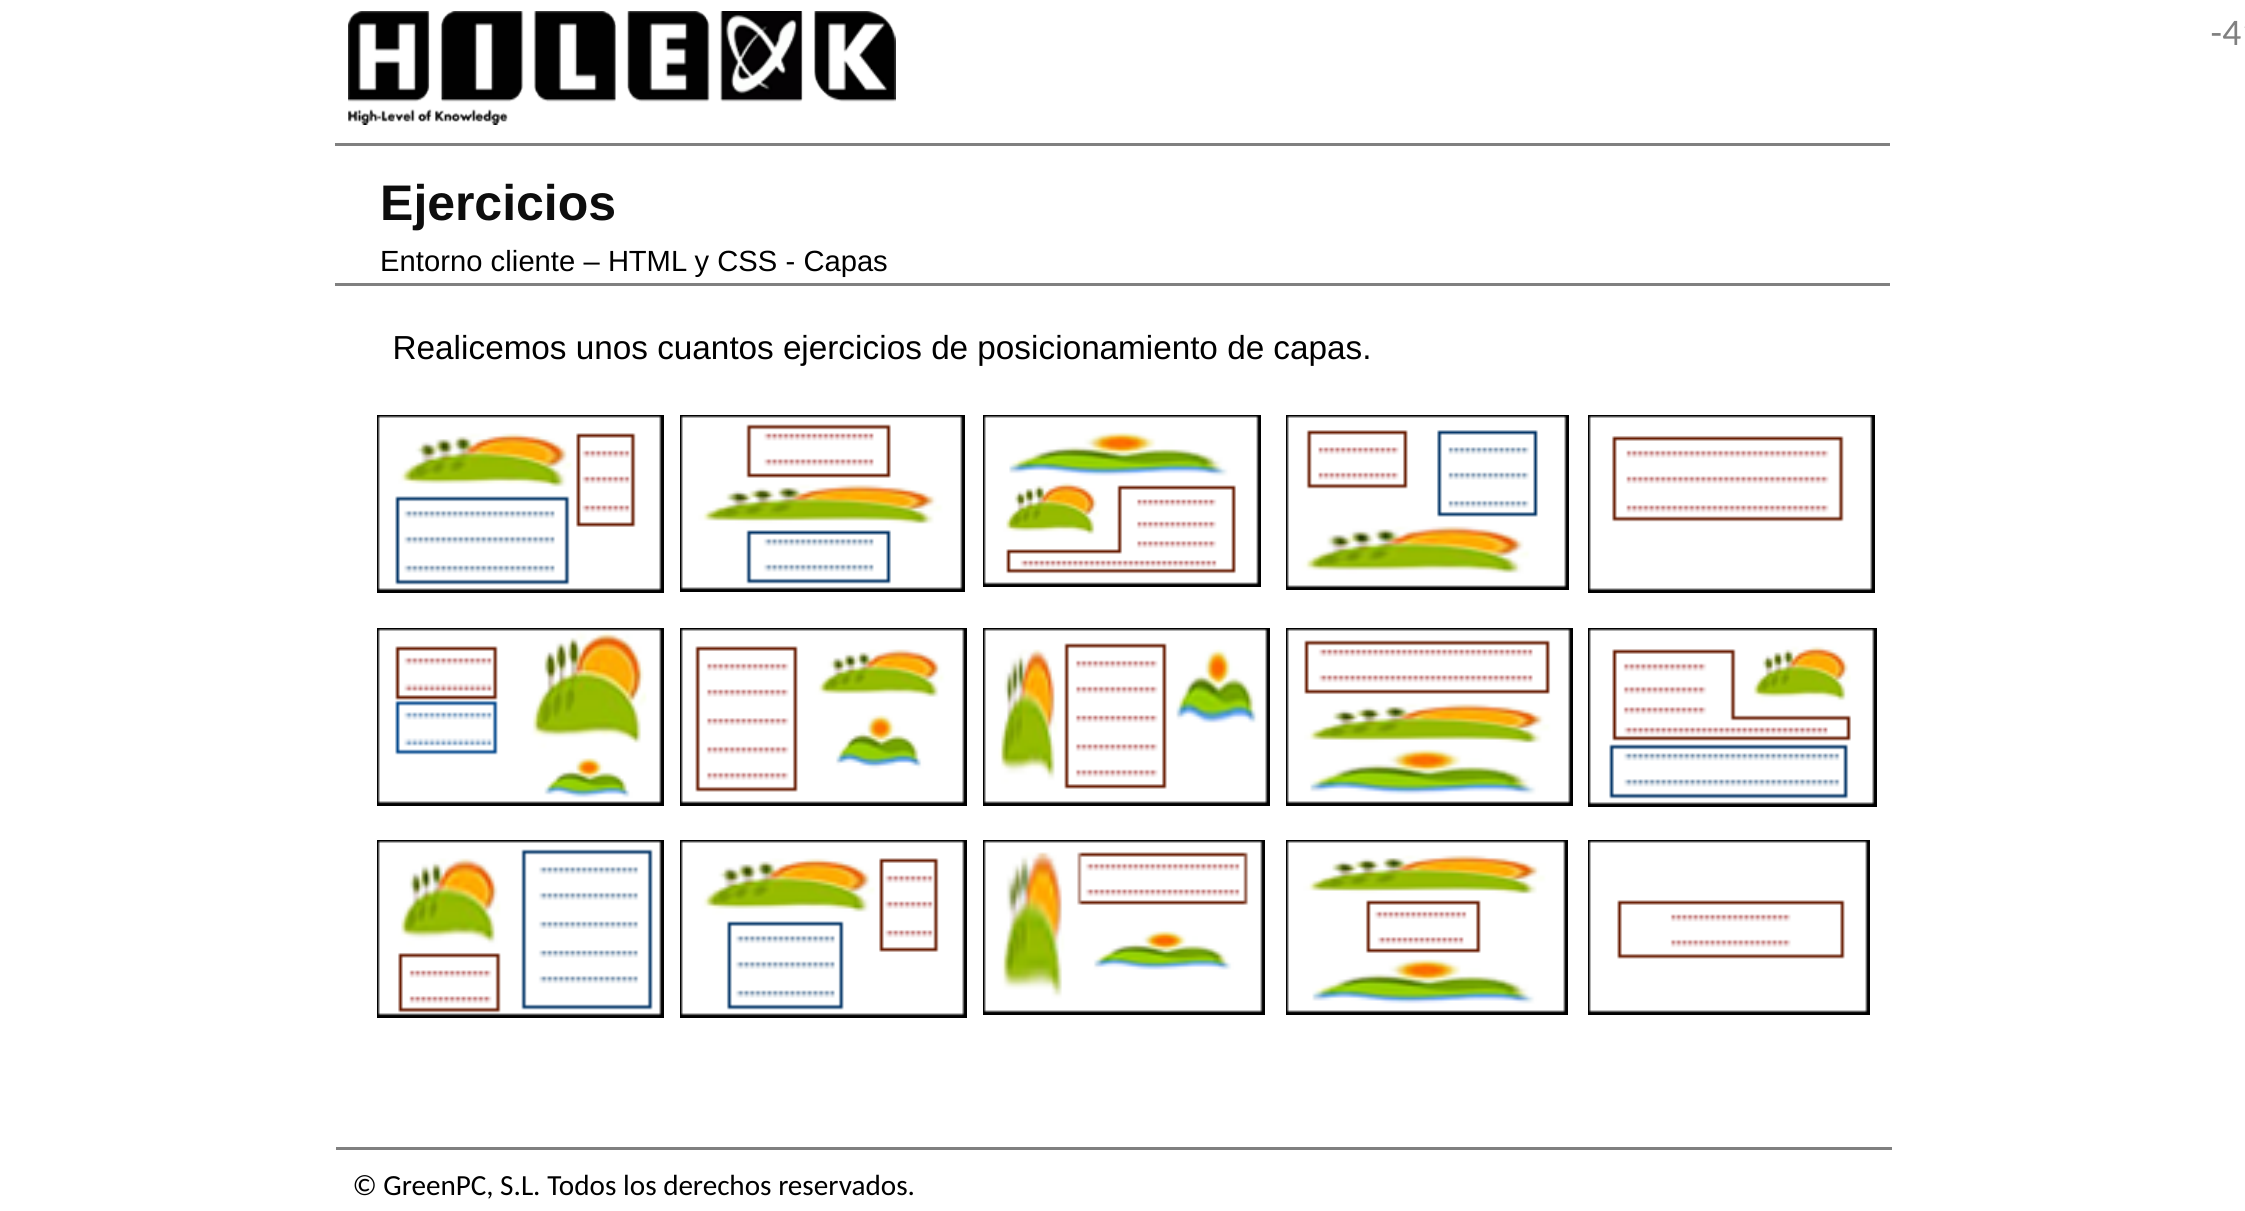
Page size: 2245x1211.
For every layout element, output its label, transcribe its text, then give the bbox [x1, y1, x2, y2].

list Entorno cliente – HTML y CSS - Capas [360, 231, 1501, 288]
title Ejercicios [360, 159, 1879, 241]
picture [1286, 840, 1568, 1016]
picture [348, 11, 896, 125]
text_box Realicemos unos cuantos ejercicios de posicionamiento de capas. [377, 319, 1831, 374]
picture [377, 415, 664, 593]
picture [1588, 415, 1875, 593]
picture [377, 840, 664, 1019]
picture [680, 628, 967, 806]
picture [680, 840, 967, 1019]
picture [983, 415, 1261, 588]
picture [377, 628, 664, 806]
picture [1588, 840, 1870, 1016]
picture [983, 840, 1265, 1016]
picture [1286, 415, 1569, 591]
picture [1286, 628, 1573, 806]
picture [680, 415, 965, 592]
picture [1588, 628, 1878, 808]
picture [983, 628, 1270, 806]
